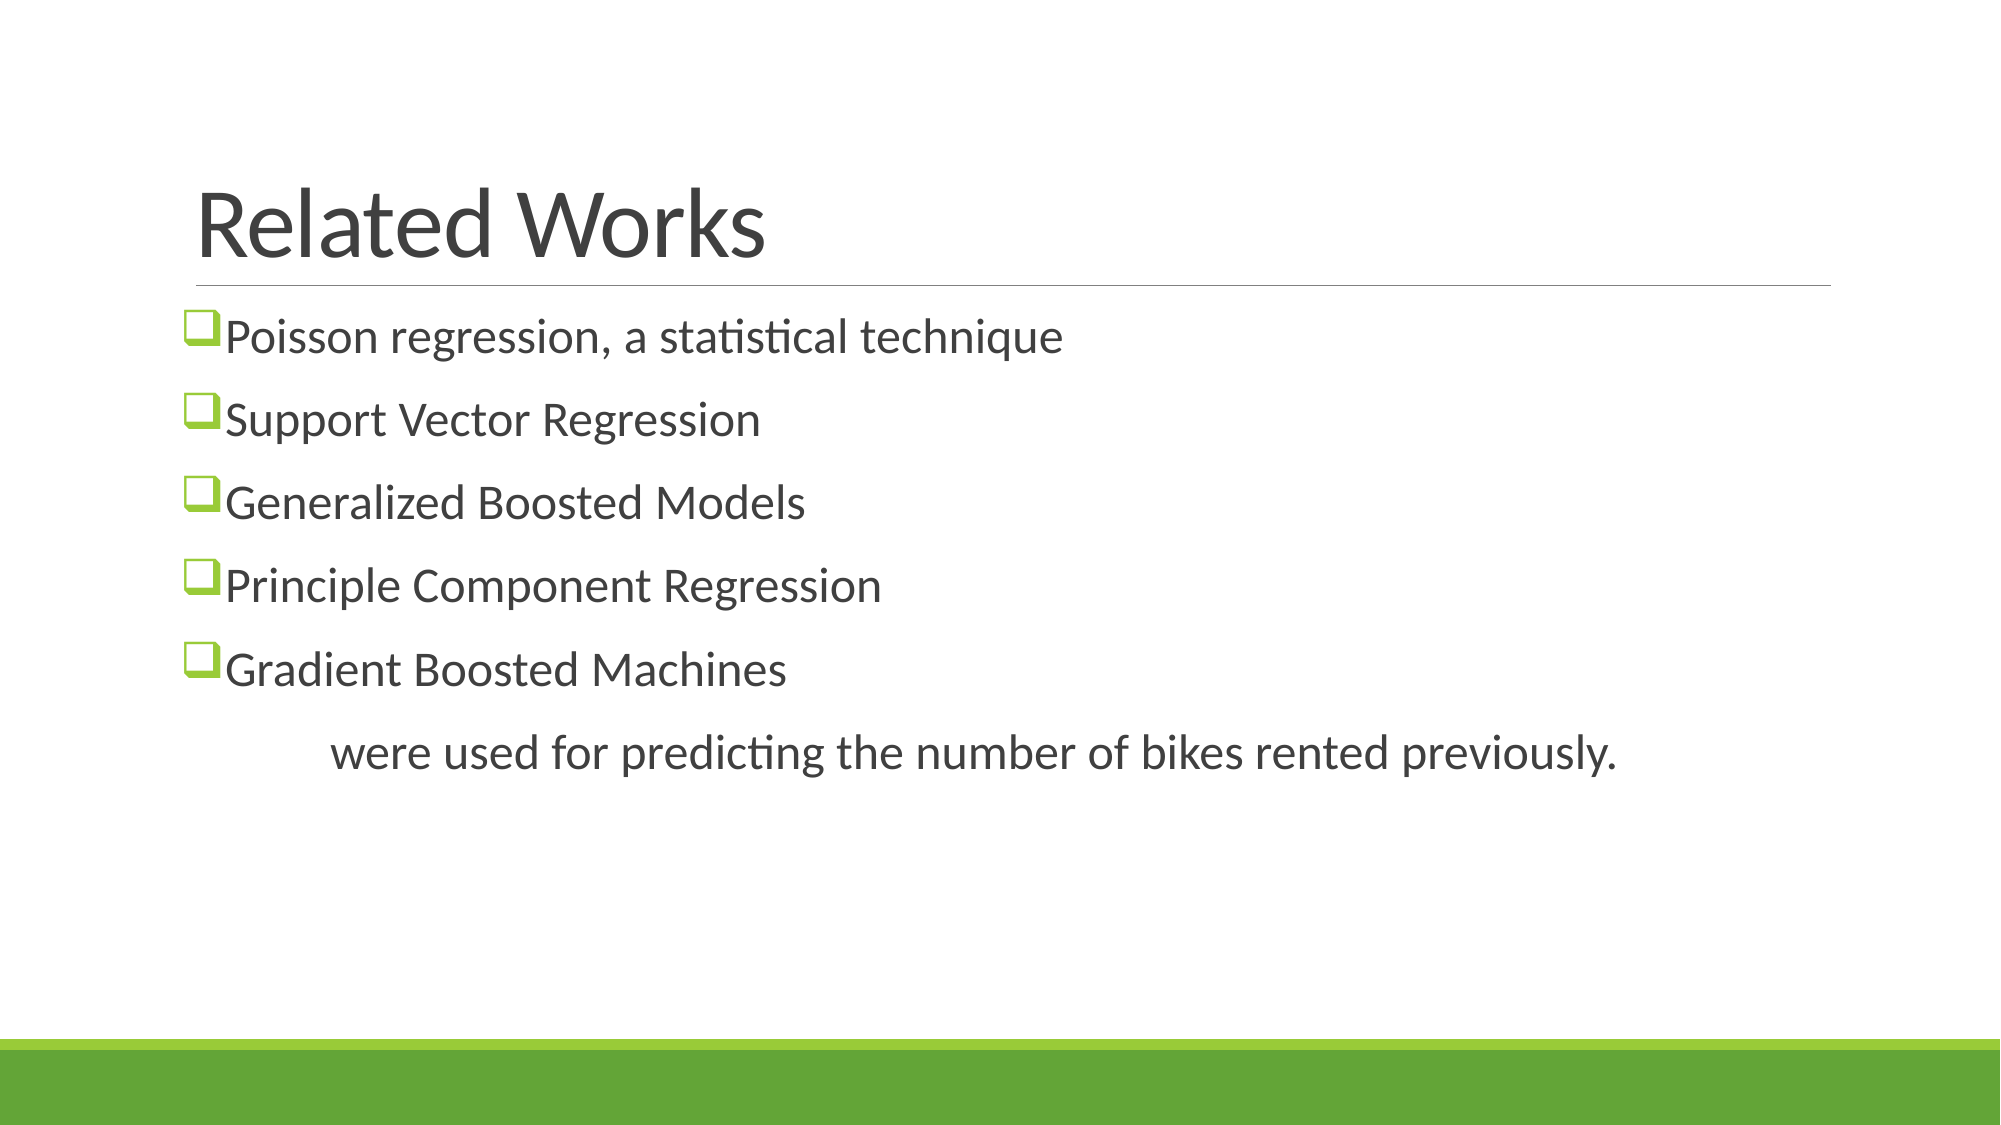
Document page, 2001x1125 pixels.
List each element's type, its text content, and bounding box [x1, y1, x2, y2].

list Poisson regression, a statistical technique Support Vector Regression Generalized Boosted Models Principle Component Regression Gradient Boosted Machines were used for predicting the number of bikes rented previously. [180, 302, 1830, 963]
title Related Works [180, 47, 1830, 285]
